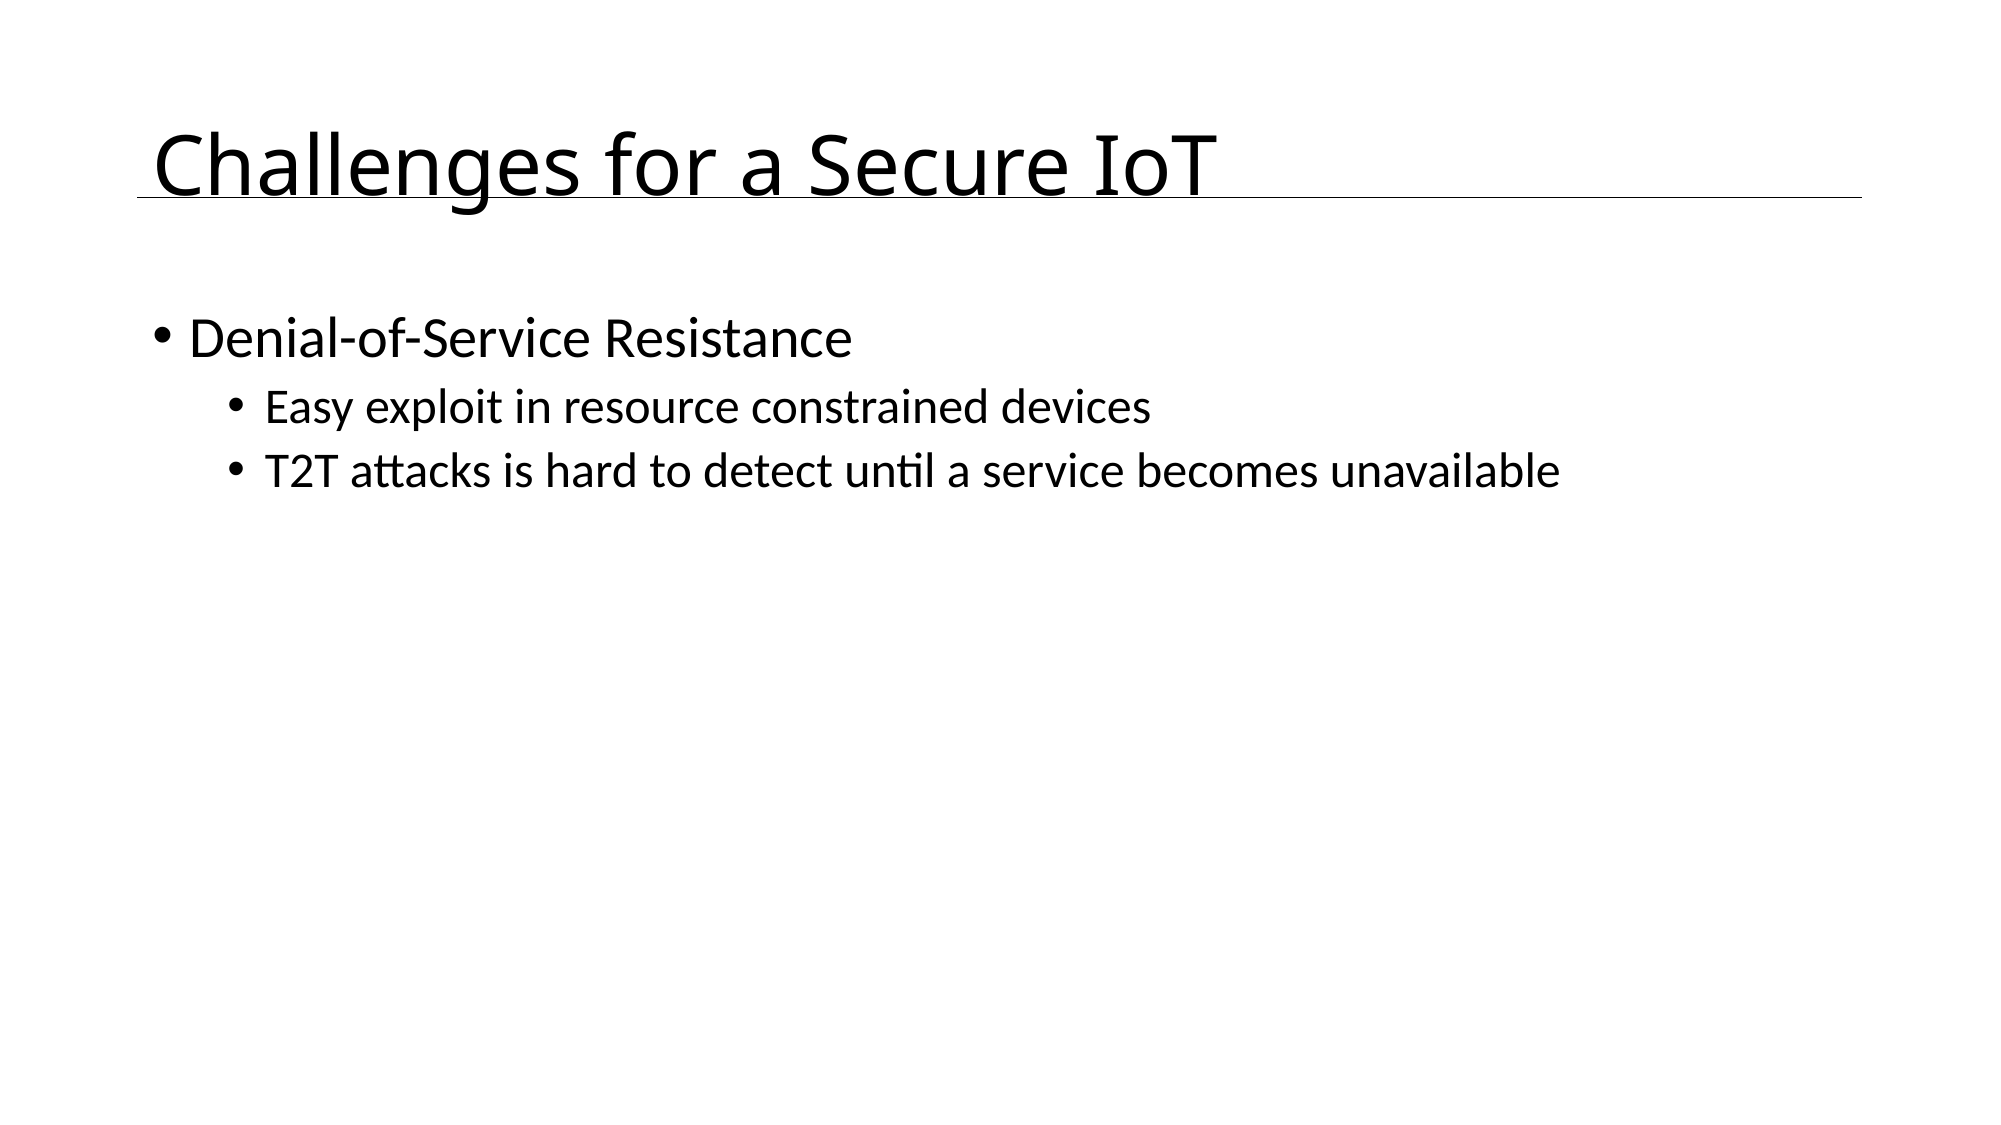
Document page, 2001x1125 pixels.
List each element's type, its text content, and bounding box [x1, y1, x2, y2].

title Challenges for a Secure IoT [137, 59, 1863, 278]
list Denial-of-Service Resistance Easy exploit in resource constrained devices T2T attacks is hard to detect until a service becomes unavailable [137, 299, 1863, 1014]
